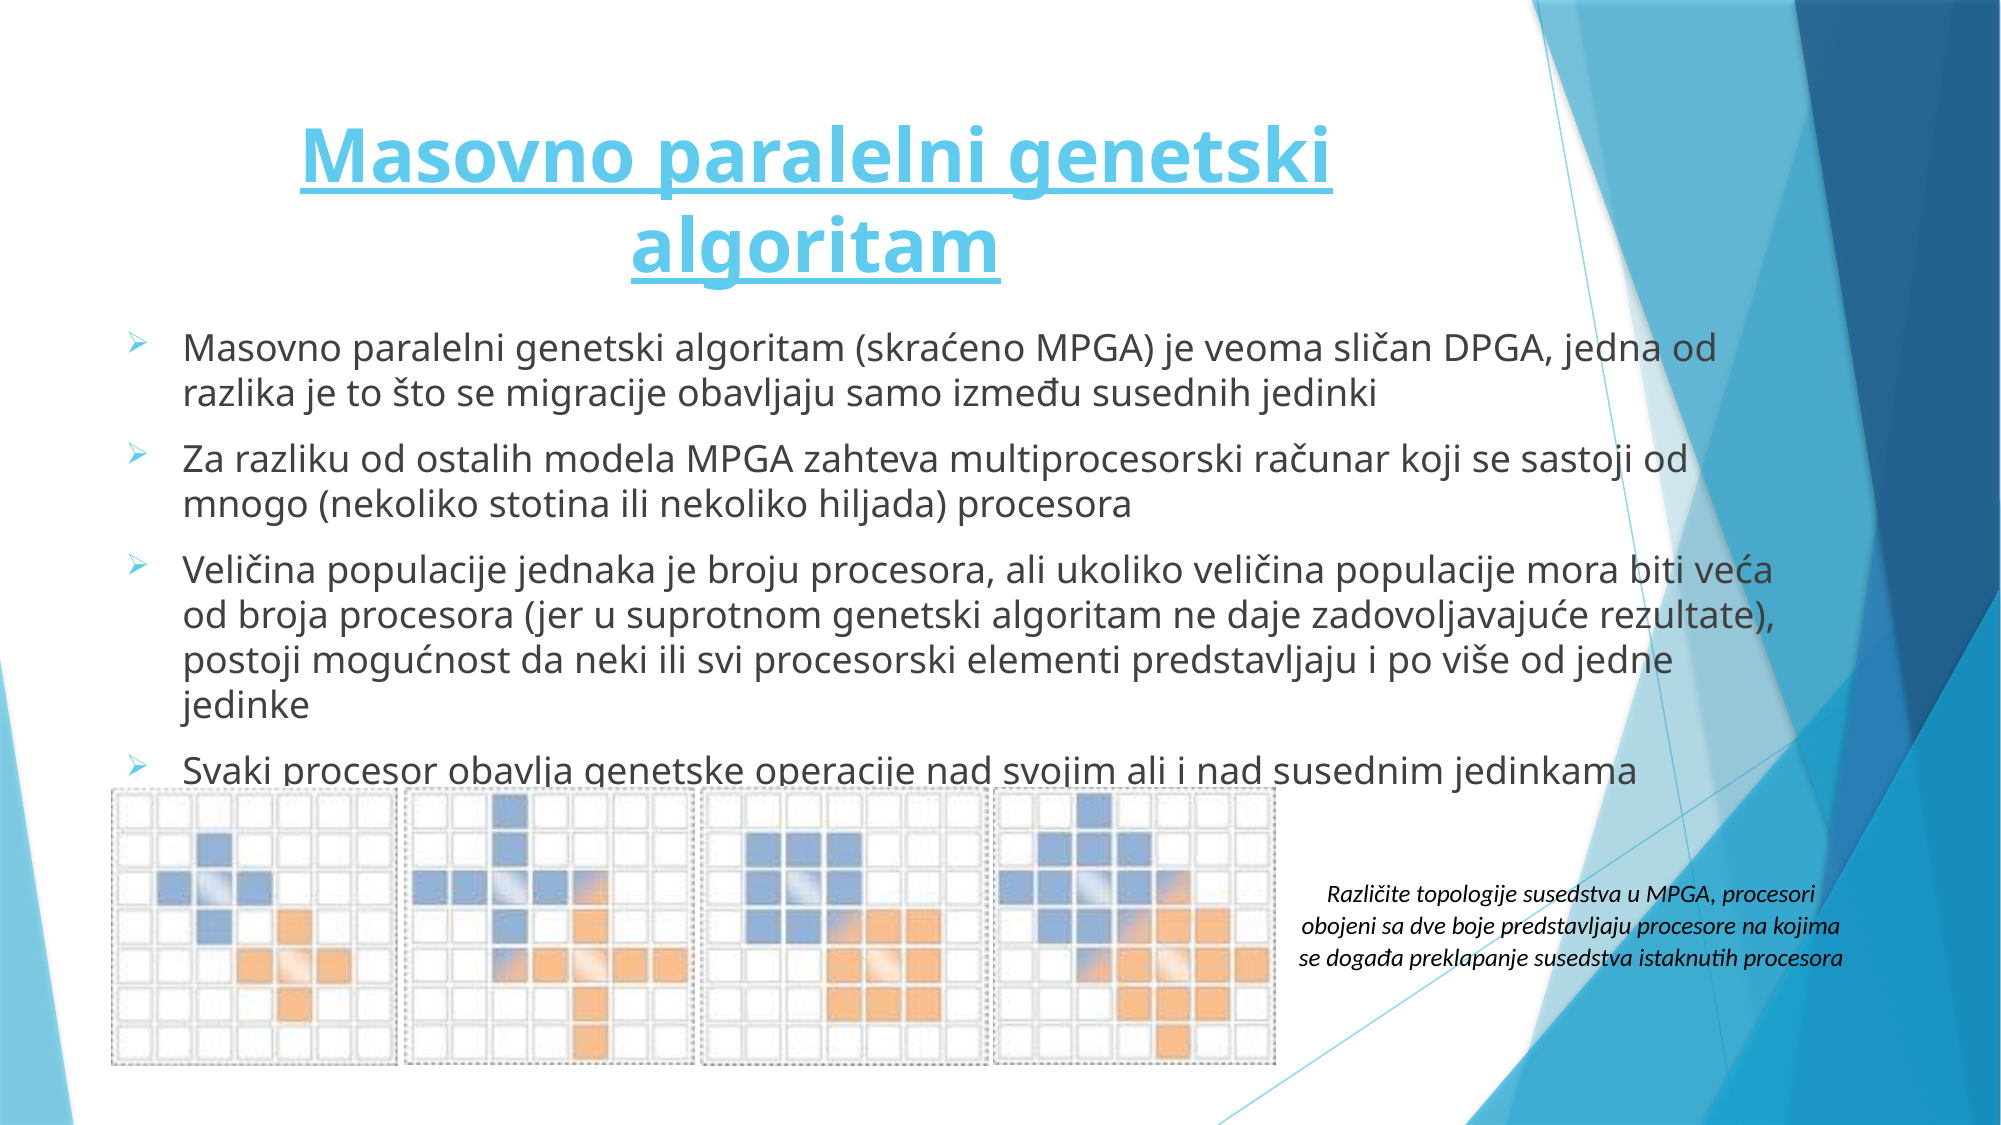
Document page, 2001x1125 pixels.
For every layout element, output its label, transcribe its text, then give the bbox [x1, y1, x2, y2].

picture [699, 786, 989, 1066]
picture [993, 787, 1277, 1065]
picture [110, 786, 399, 1066]
text_box Različite topologije susedstva u MPGA, procesori obojeni sa dve boje predstavljaju procesore na kojima se događa preklapanje susedstva istaknutih procesora [1281, 867, 1868, 984]
list Masovno paralelni genetski algoritam (skraćeno MPGA) je veoma sličan DPGA, jedna od razlika je to što se migracije obavljaju samo između susednih jedinki Za razliku od ostalih modela MPGA zahteva multiprocesorski računar koji se sastoji od mnogo (nekoliko stotina ili nekoliko hiljada) procesora Veličina populacije jednaka je broju procesora, ali ukoliko veličina populacije mora biti veća od broja procesora (jer u suprotnom genetski algoritam ne daje zadovoljavajuće rezultate), postoji mogućnost da neki ili svi procesorski elementi predstavljaju i po više od jedne jedinke Svaki procesor obavlja genetske operacije nad svojim ali i nad susednim jedinkama [111, 316, 1804, 767]
title Masovno paralelni genetski algoritam [111, 99, 1522, 316]
picture [404, 787, 696, 1065]
